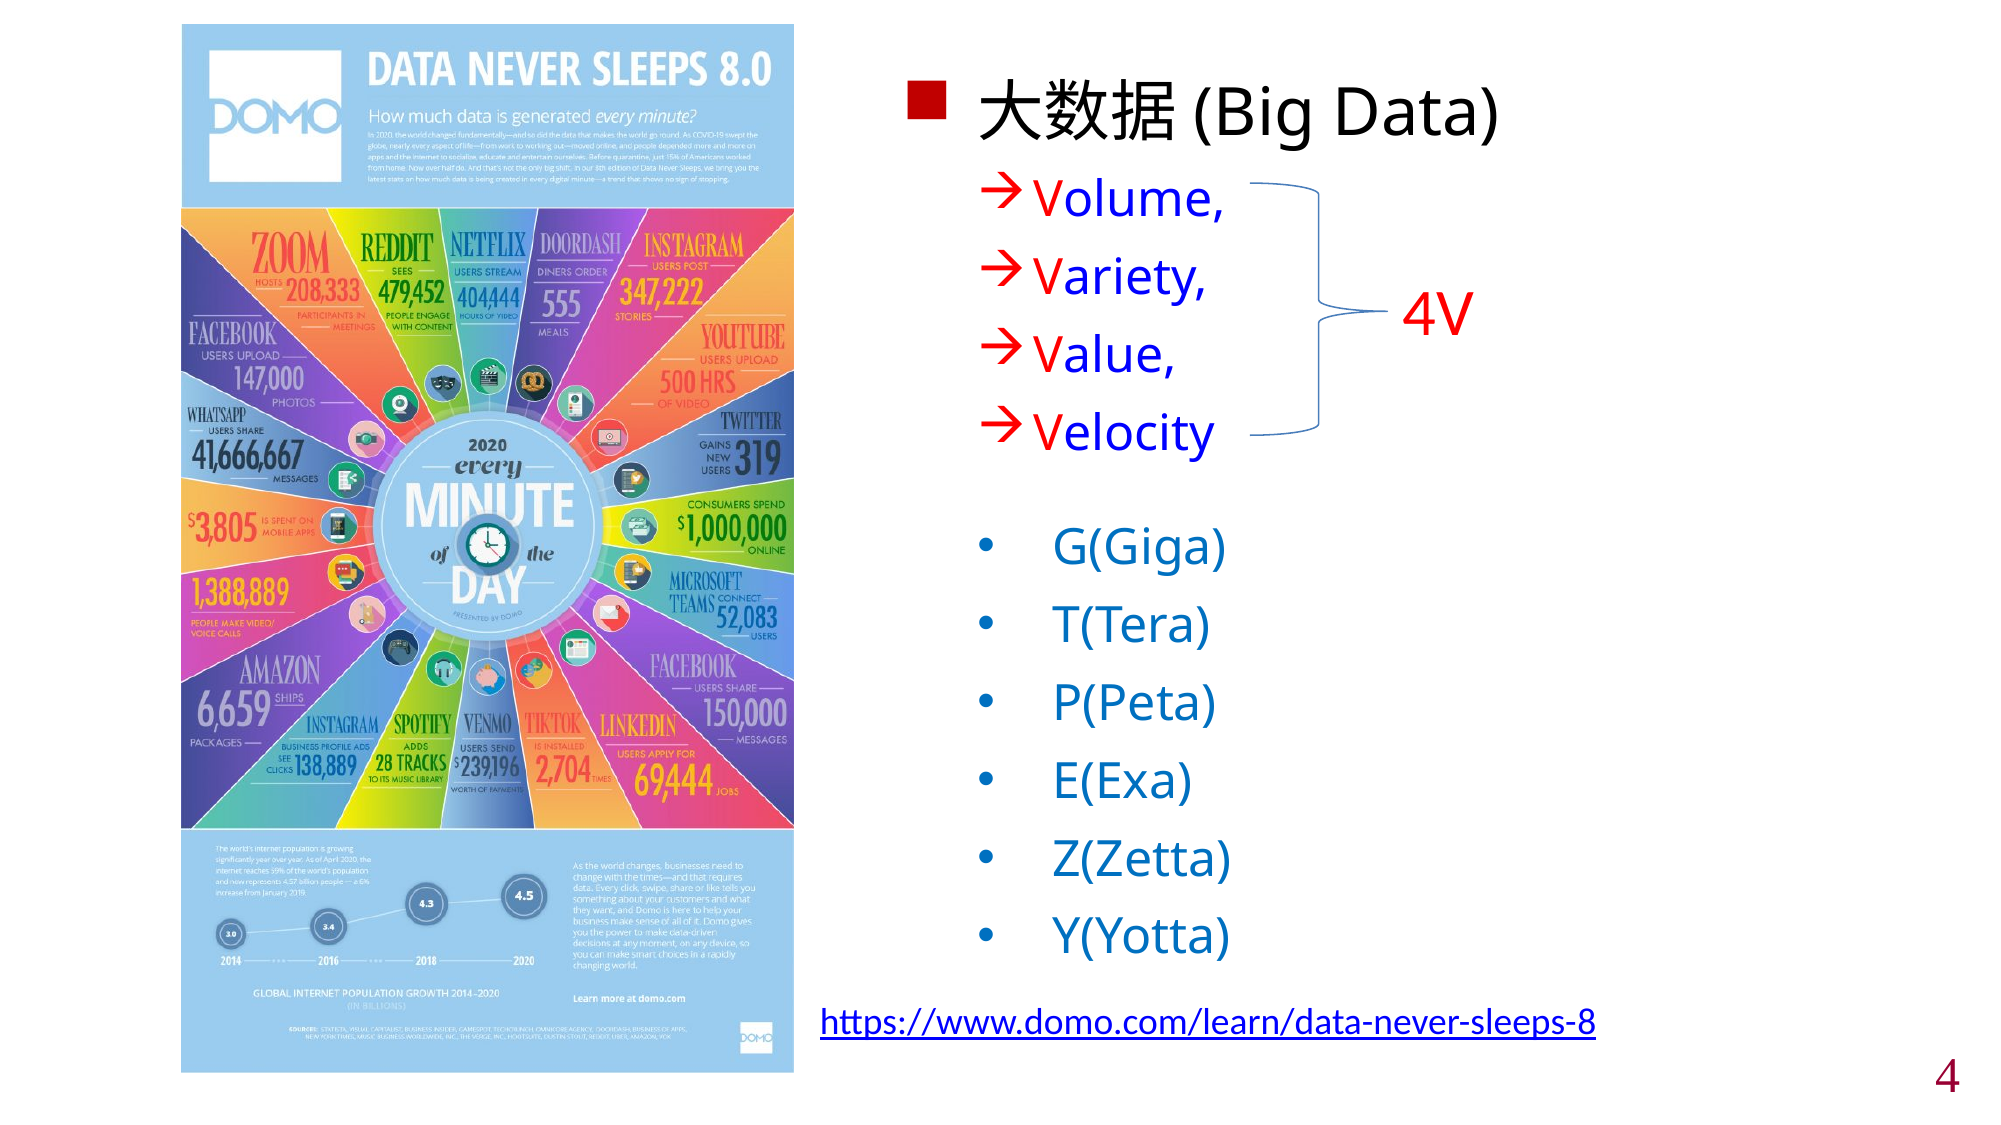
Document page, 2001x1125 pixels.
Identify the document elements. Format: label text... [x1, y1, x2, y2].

text_box https://www.domo.com/learn/data-never-sleeps-8 [805, 989, 1612, 1095]
text_box [1249, 182, 1387, 437]
text_box 大数据(Big Data) Volume, Variety, Value, Velocity G(Giga) T(Tera) P(Peta) E(Exa) Z(Zetta) Y(Yotta) [887, 37, 1888, 972]
picture [180, 24, 794, 1073]
text_box 4V [1387, 261, 1513, 356]
slide_number 3 [1550, 1048, 1975, 1096]
